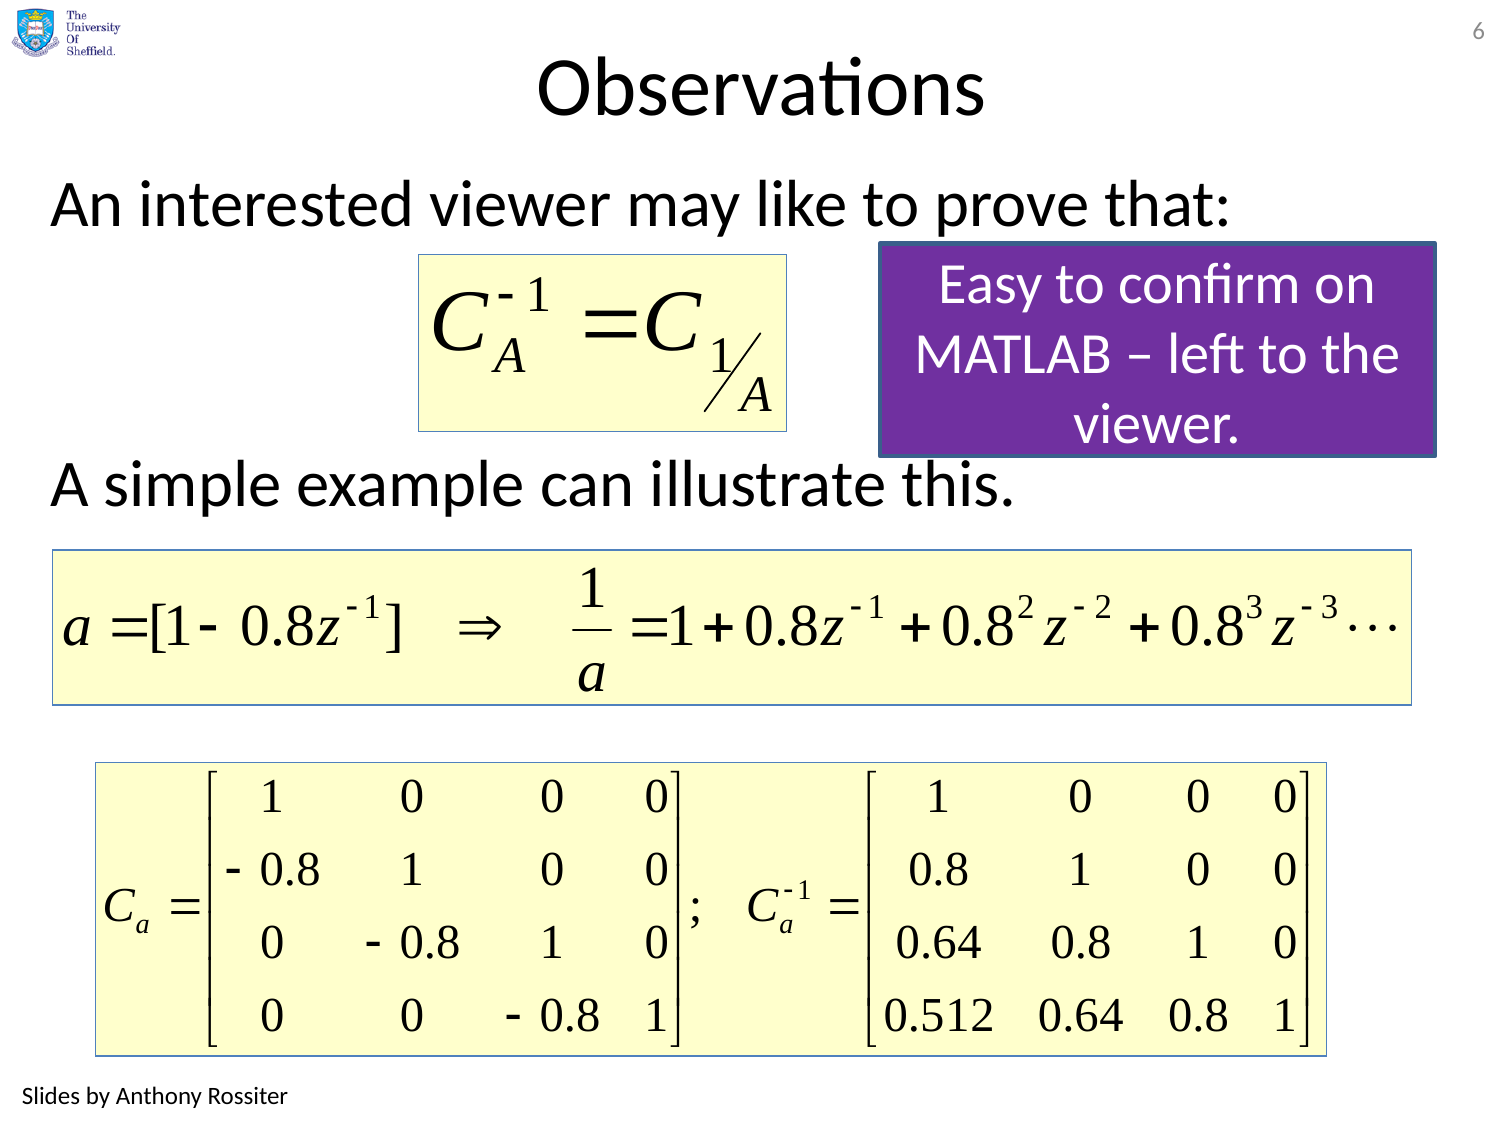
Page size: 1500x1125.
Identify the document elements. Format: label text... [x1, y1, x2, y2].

picture [0, 0, 168, 67]
footer Slides by Anthony Rossiter [0, 1065, 317, 1125]
title Observations [105, 23, 1418, 141]
slide_number 6 [1335, 0, 1500, 60]
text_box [418, 255, 786, 432]
text_box Easy to confirm on MATLAB – left to the viewer. [878, 241, 1437, 458]
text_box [52, 550, 1411, 705]
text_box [96, 762, 1326, 1056]
list An interested viewer may like to prove that: A simple example can illustrate this. [35, 152, 1465, 1079]
